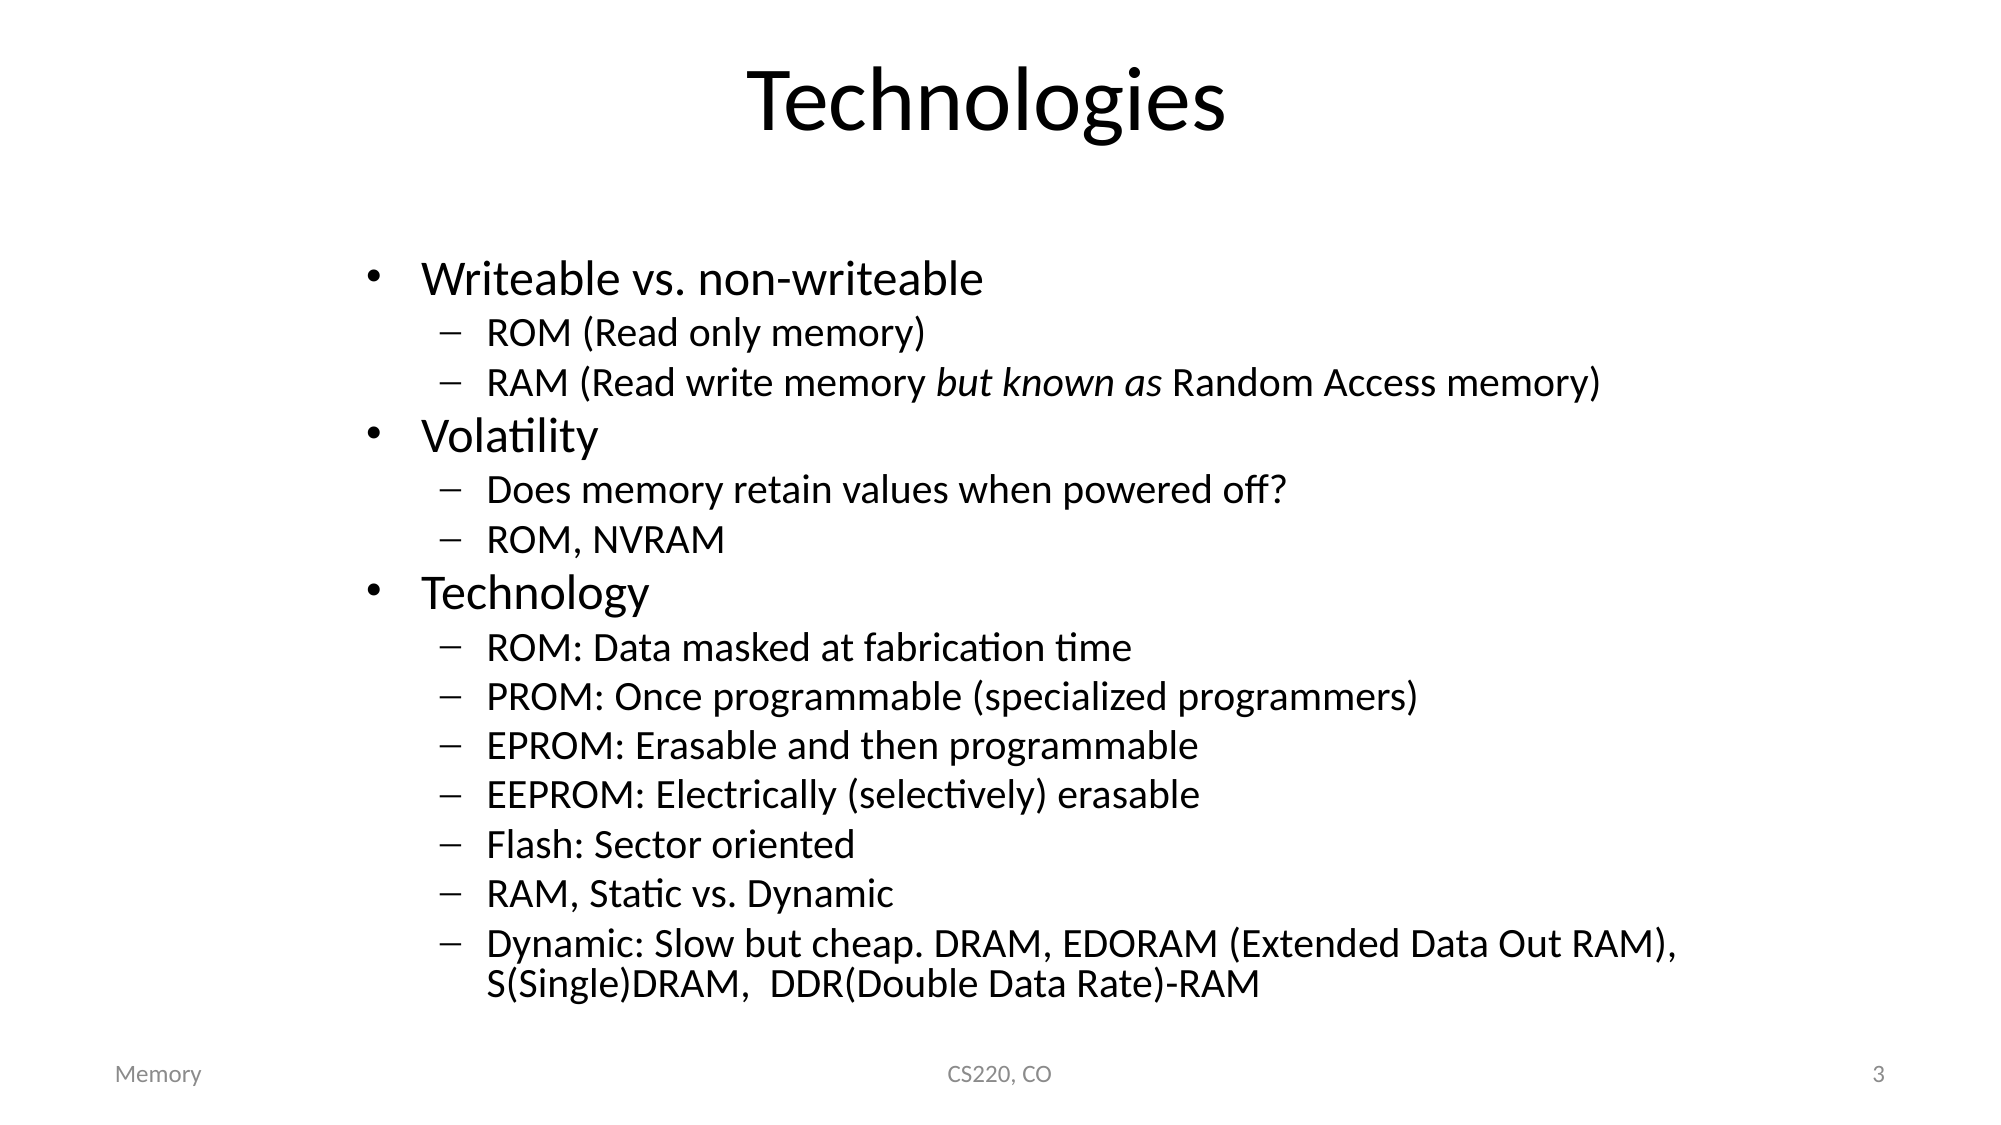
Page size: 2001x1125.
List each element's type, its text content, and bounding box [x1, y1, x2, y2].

title Technologies [349, 0, 1626, 188]
list Writeable vs. non-writeable ROM (Read only memory) RAM (Read write memory but known as Random Access memory) Volatility Does memory retain values when powered off? ROM, NVRAM Technology ROM: Data masked at fabrication time PROM: Once programmable (specialized programmers) EPROM: Erasable and then programmable EEPROM: Electrically (selectively) erasable Flash: Sector oriented RAM, Static vs. Dynamic Dynamic: Slow but cheap. DRAM, EDORAM (Extended Data Out RAM), S(Single)DRAM, DDR(Double Data Rate)-RAM [349, 249, 1701, 1051]
slide_number 3 [1433, 1042, 1900, 1103]
footer CS220, CO [683, 1042, 1317, 1103]
slide_number Memory [99, 1042, 567, 1103]
